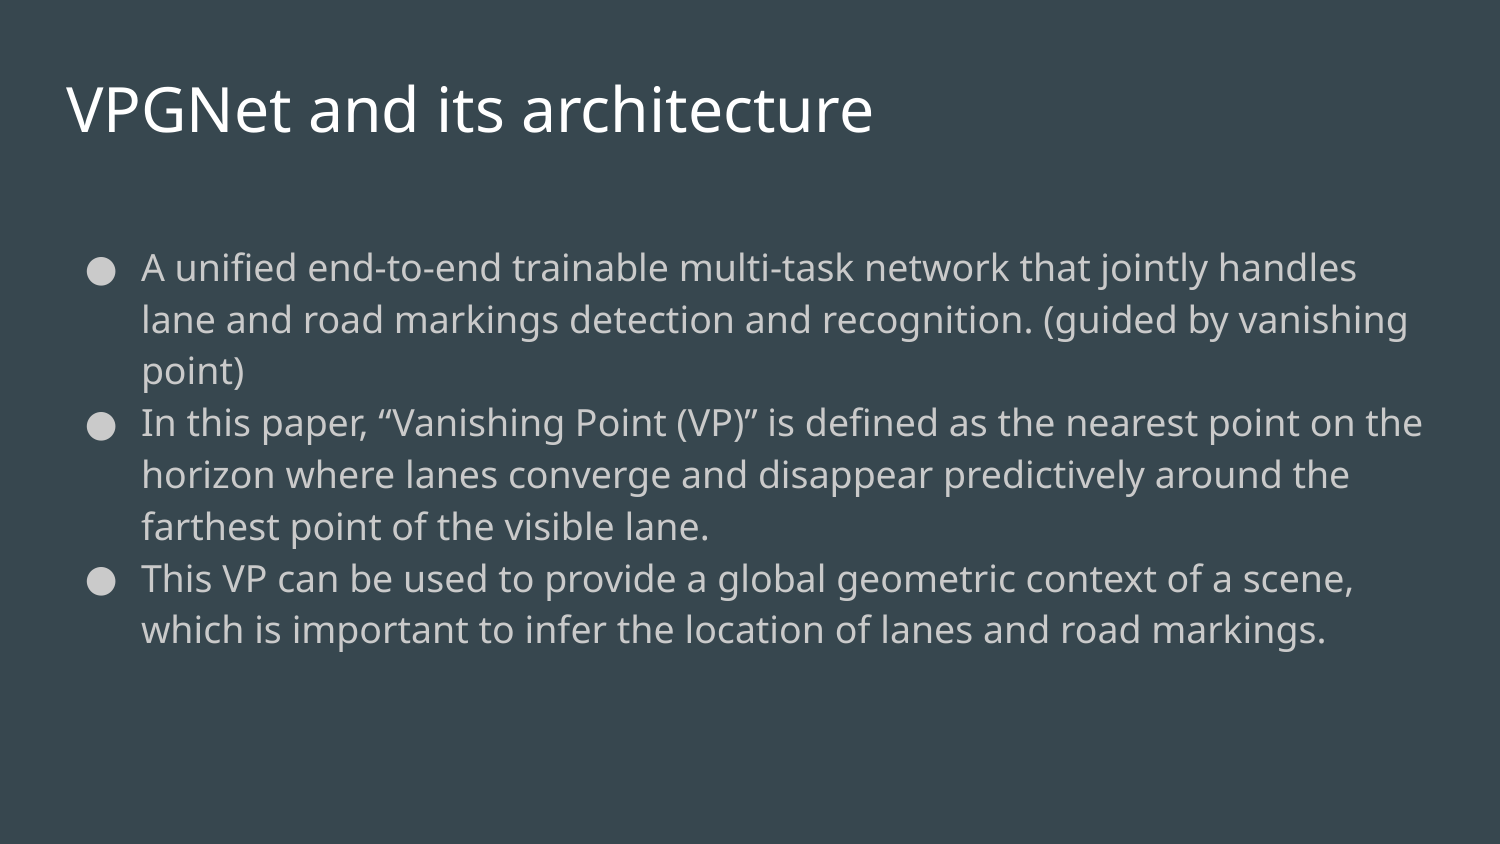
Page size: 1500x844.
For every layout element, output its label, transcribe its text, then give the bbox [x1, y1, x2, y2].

list A unified end-to-end trainable multi-task network that jointly handles lane and road markings detection and recognition. (guided by vanishing point) In this paper, “Vanishing Point (VP)” is defined as the nearest point on the horizon where lanes converge and disappear predictively around the farthest point of the visible lane. This VP can be used to provide a global geometric context of a scene, which is important to infer the location of lanes and road markings. [51, 222, 1449, 750]
title VPGNet and its architecture [51, 43, 1449, 143]
